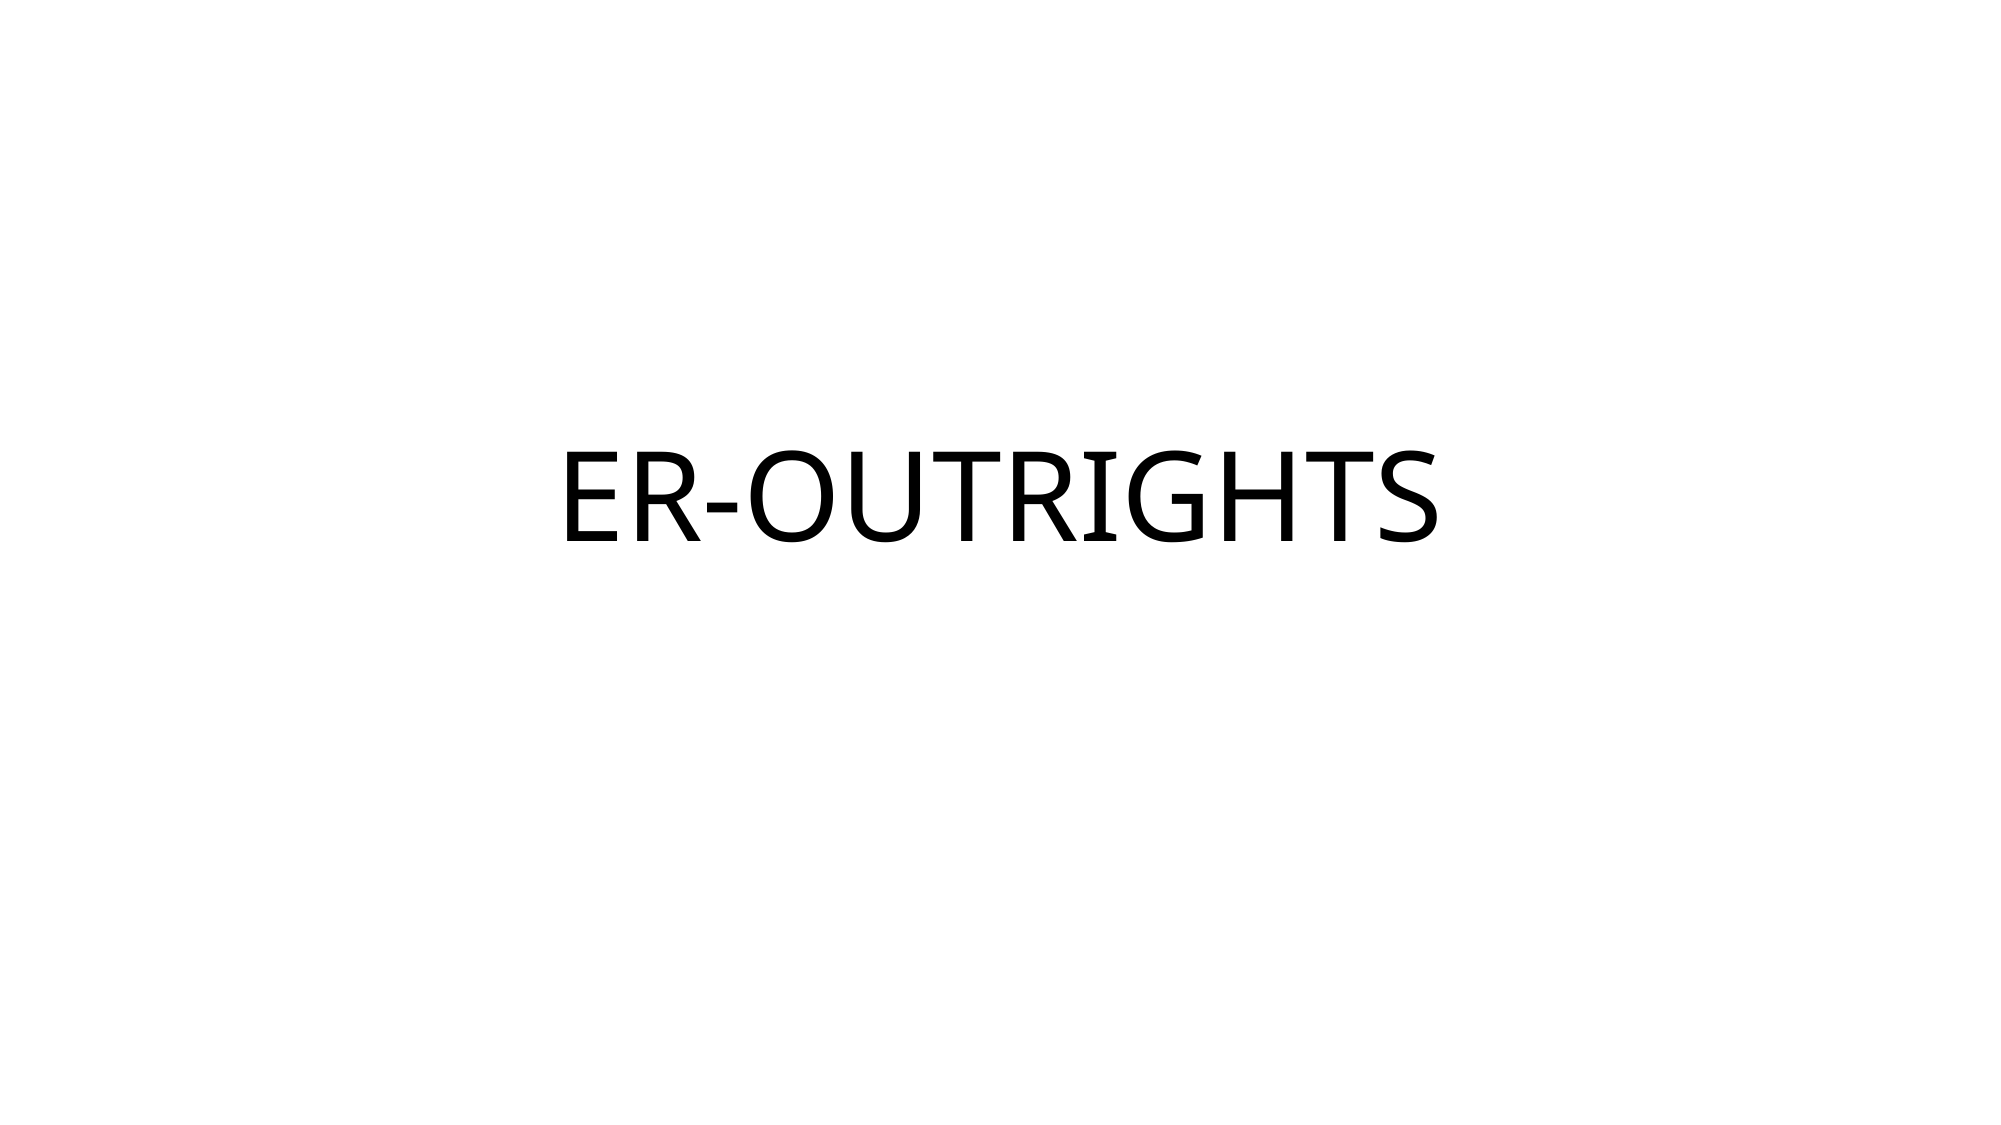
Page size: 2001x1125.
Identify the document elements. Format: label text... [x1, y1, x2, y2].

title ER-OUTRIGHTS [249, 184, 1750, 576]
